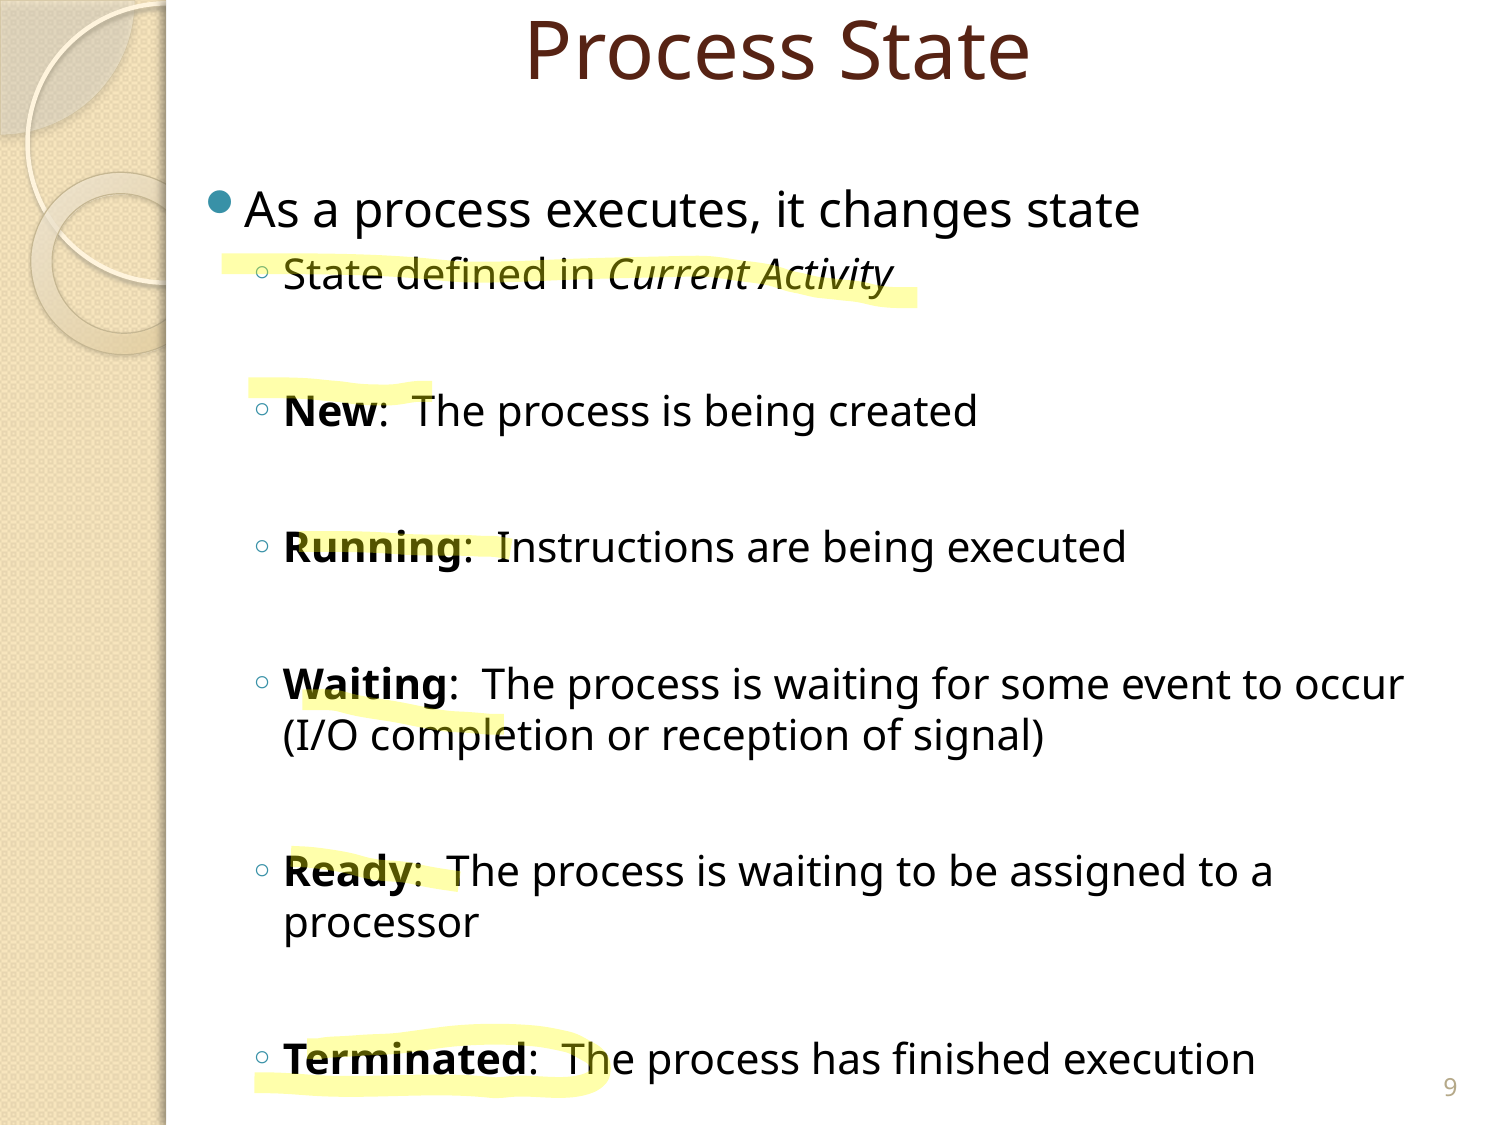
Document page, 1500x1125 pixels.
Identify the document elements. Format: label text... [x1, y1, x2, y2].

list As a process executes, it changes state State defined in Current Activity New: The process is being created Running: Instructions are being executed Waiting: The process is waiting for some event to occur (I/O completion or reception of signal) Ready: The process is waiting to be assigned to a processor Terminated: The process has finished execution [182, 172, 1460, 1095]
title Process State [265, 0, 1292, 95]
slide_number 9 [1413, 1034, 1488, 1113]
